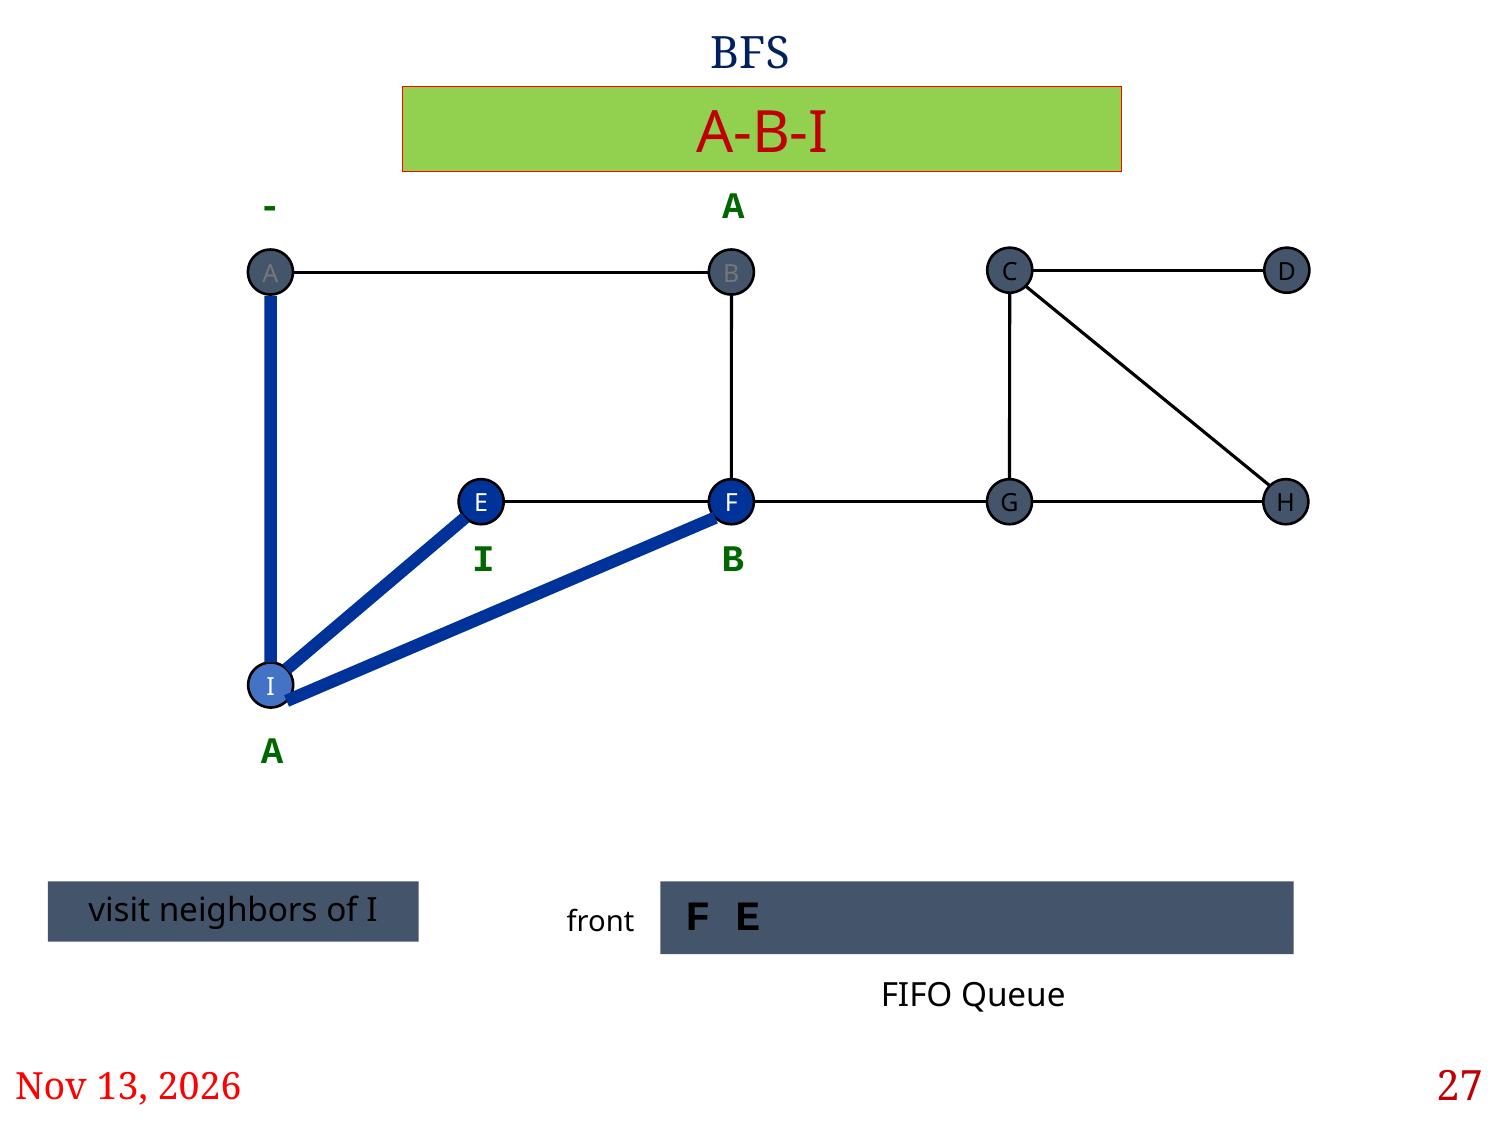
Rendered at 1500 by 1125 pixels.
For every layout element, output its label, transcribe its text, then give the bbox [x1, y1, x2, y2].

title Breadth First Search [75, 85, 1425, 233]
text_box F [708, 479, 754, 525]
text_box BFS [74, 16, 1425, 85]
text_box D [1264, 247, 1310, 293]
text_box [286, 518, 716, 703]
text_box B [708, 249, 754, 295]
text_box front [539, 894, 662, 945]
text_box G [987, 479, 1032, 525]
text_box I [248, 663, 281, 708]
text_box H [1263, 479, 1309, 525]
text_box A [706, 173, 763, 234]
text_box F E [660, 881, 1294, 955]
text_box visit neighbors of I [47, 881, 419, 942]
text_box A [247, 249, 293, 295]
text_box FIFO Queue [660, 965, 1287, 1021]
text_box A [245, 718, 302, 779]
slide_number 28-Mar-22 [0, 1057, 350, 1118]
text_box E [458, 479, 504, 516]
text_box B [722, 526, 763, 587]
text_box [1025, 287, 1270, 485]
text_box - [243, 173, 300, 234]
text_box C [987, 247, 1033, 293]
text_box A-B-I [402, 86, 1122, 172]
slide_number 27 [1147, 1057, 1498, 1118]
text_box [286, 518, 466, 668]
